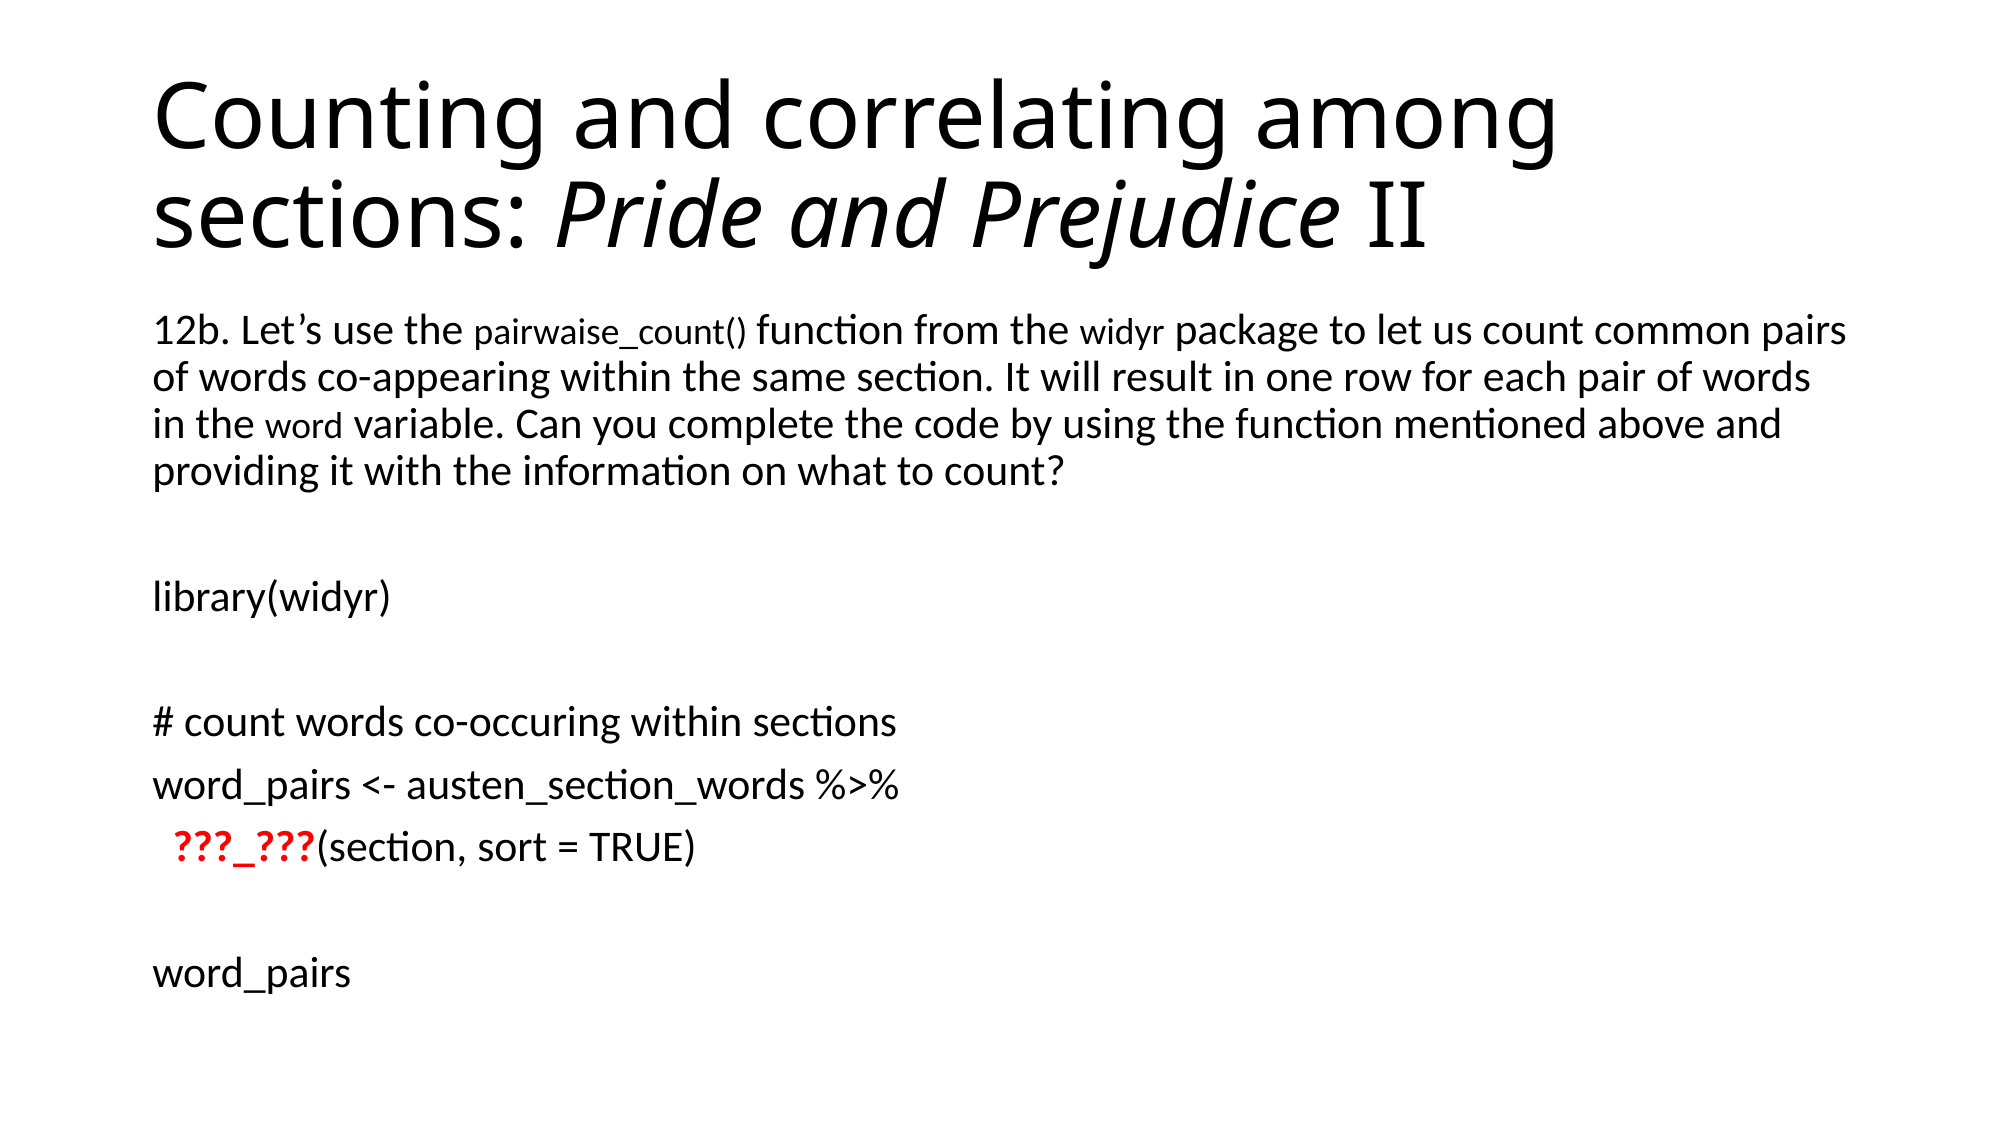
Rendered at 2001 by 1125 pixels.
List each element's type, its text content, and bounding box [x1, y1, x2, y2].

title Counting and correlating among sections: Pride and Prejudice II [137, 59, 1863, 278]
list 12b. Let’s use the pairwaise_count() function from the widyr package to let us count common pairs of words co-appearing within the same section. It will result in one row for each pair of words in the word variable. Can you complete the code by using the function mentioned above and providing it with the information on what to count? library(widyr) # count words co-occuring within sections word_pairs <- austen_section_words %>% ???_???(section, sort = TRUE) word_pairs [137, 299, 1863, 1014]
